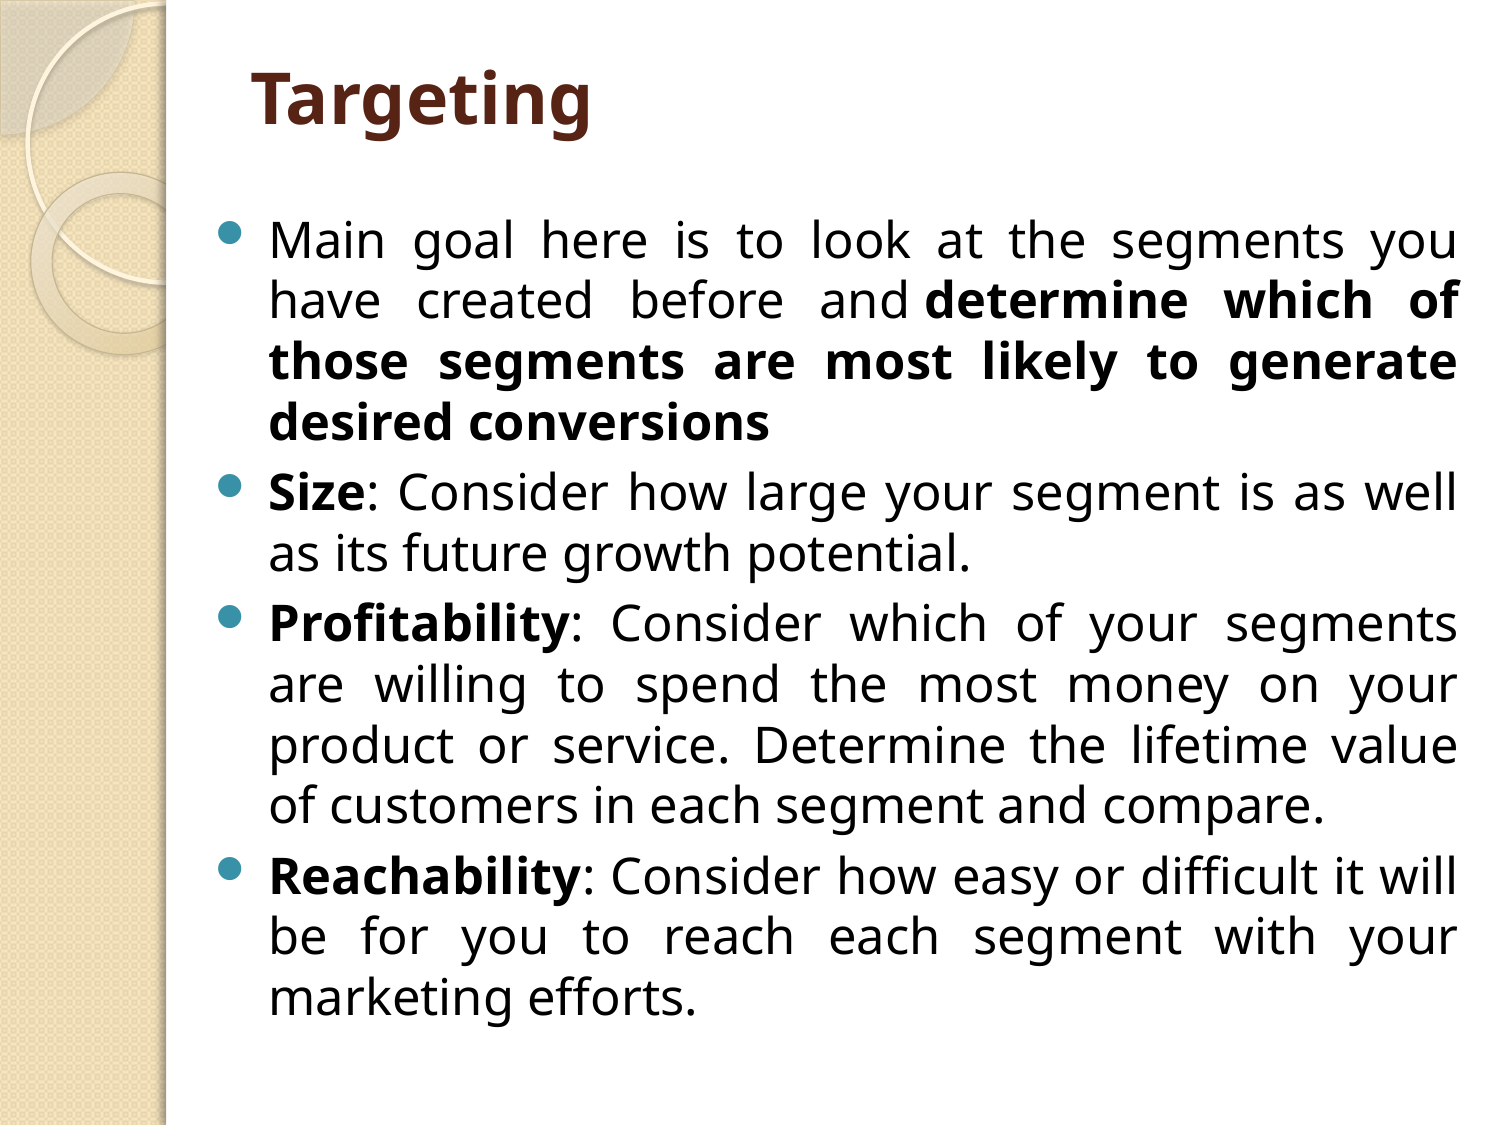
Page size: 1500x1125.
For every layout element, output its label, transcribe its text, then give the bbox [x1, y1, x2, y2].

title Targeting [235, 45, 1466, 200]
list Main goal here is to look at the segments you have created before and determine which of those segments are most likely to generate desired conversions Size: Consider how large your segment is as well as its future growth potential. Profitability: Consider which of your segments are willing to spend the most money on your product or service. Determine the lifetime value of customers in each segment and compare. Reachability: Consider how easy or difficult it will be for you to reach each segment with your marketing efforts. [200, 200, 1475, 1050]
